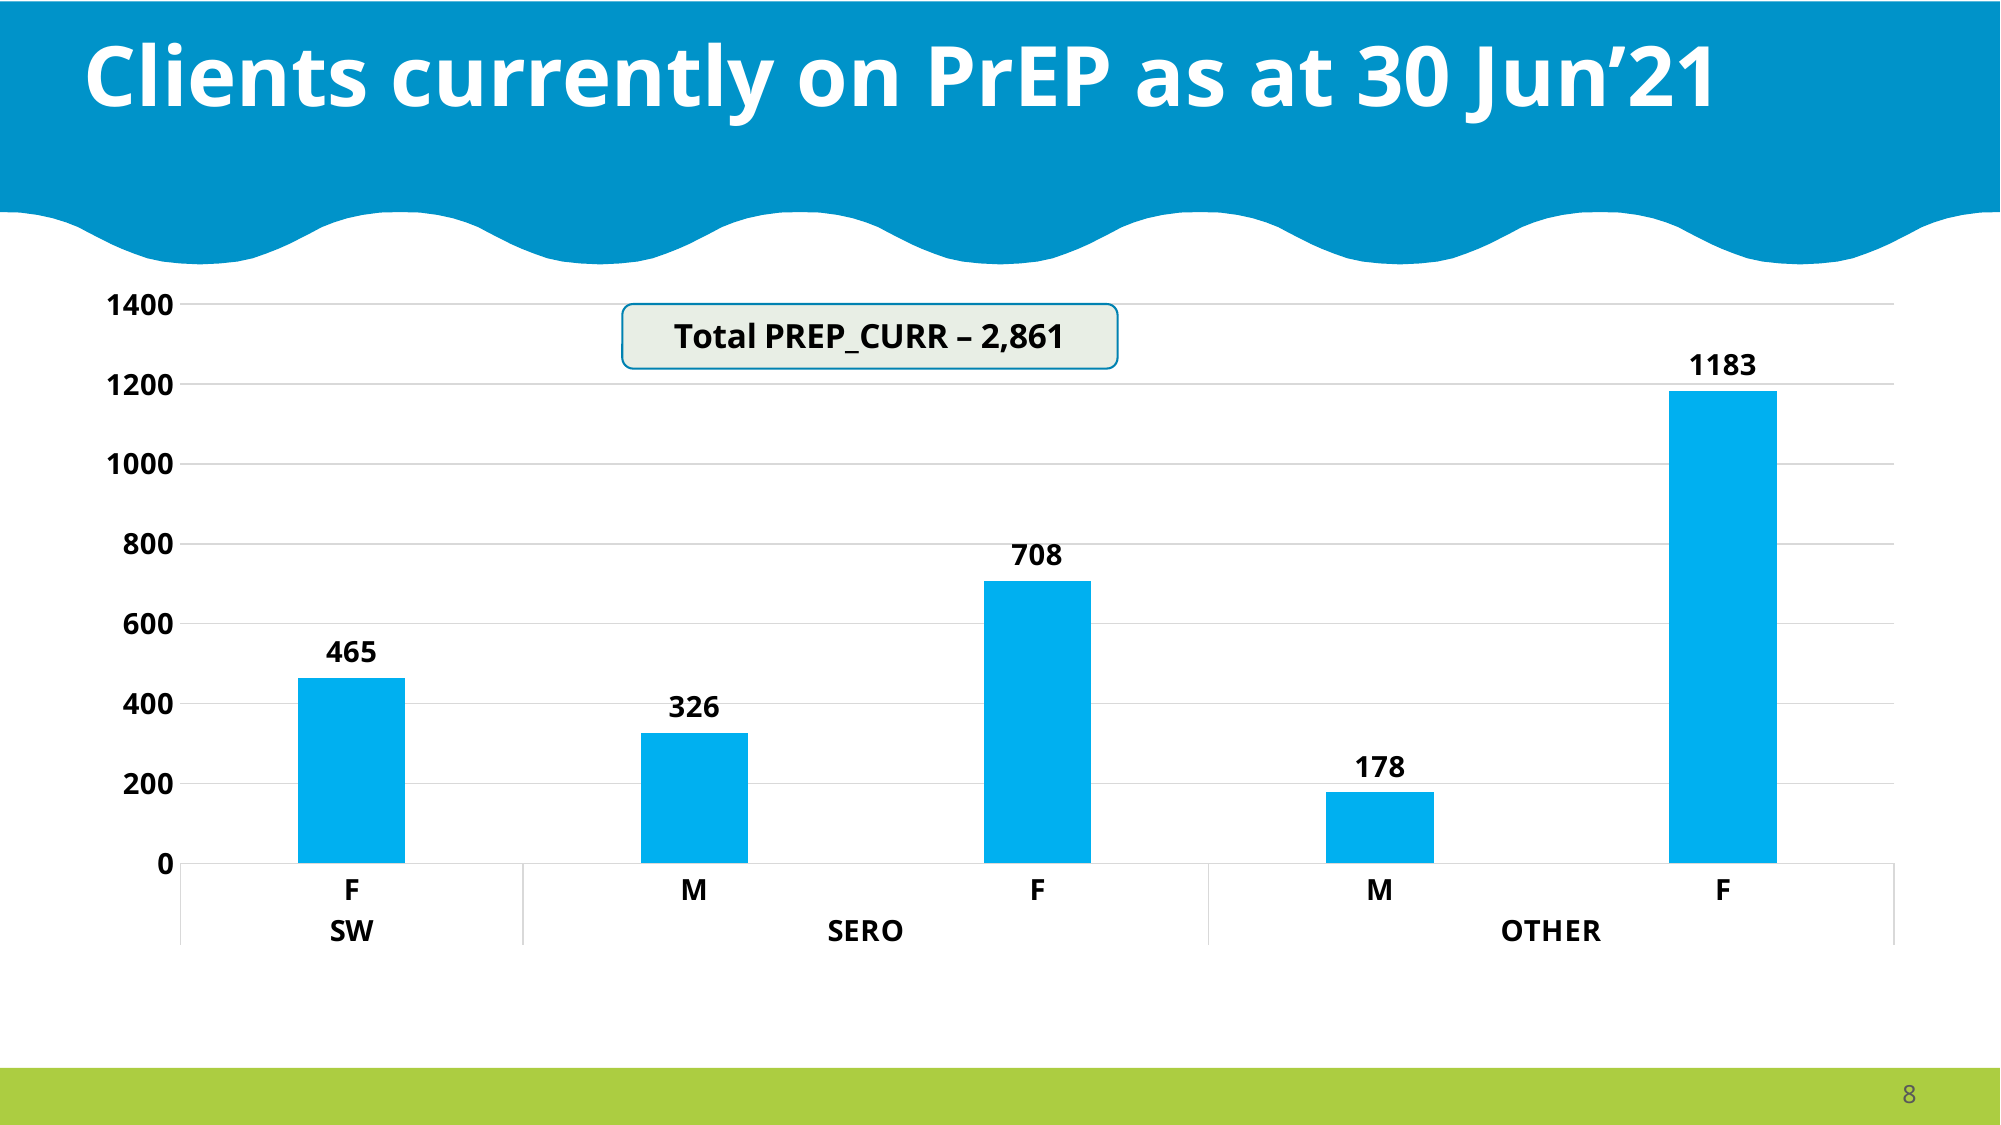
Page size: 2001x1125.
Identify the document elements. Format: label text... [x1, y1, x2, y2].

title Clients currently on PrEP as at 30 Jun’21 [68, 26, 1932, 208]
chart [68, 270, 1932, 965]
slide_number 8 [1375, 1067, 1932, 1125]
